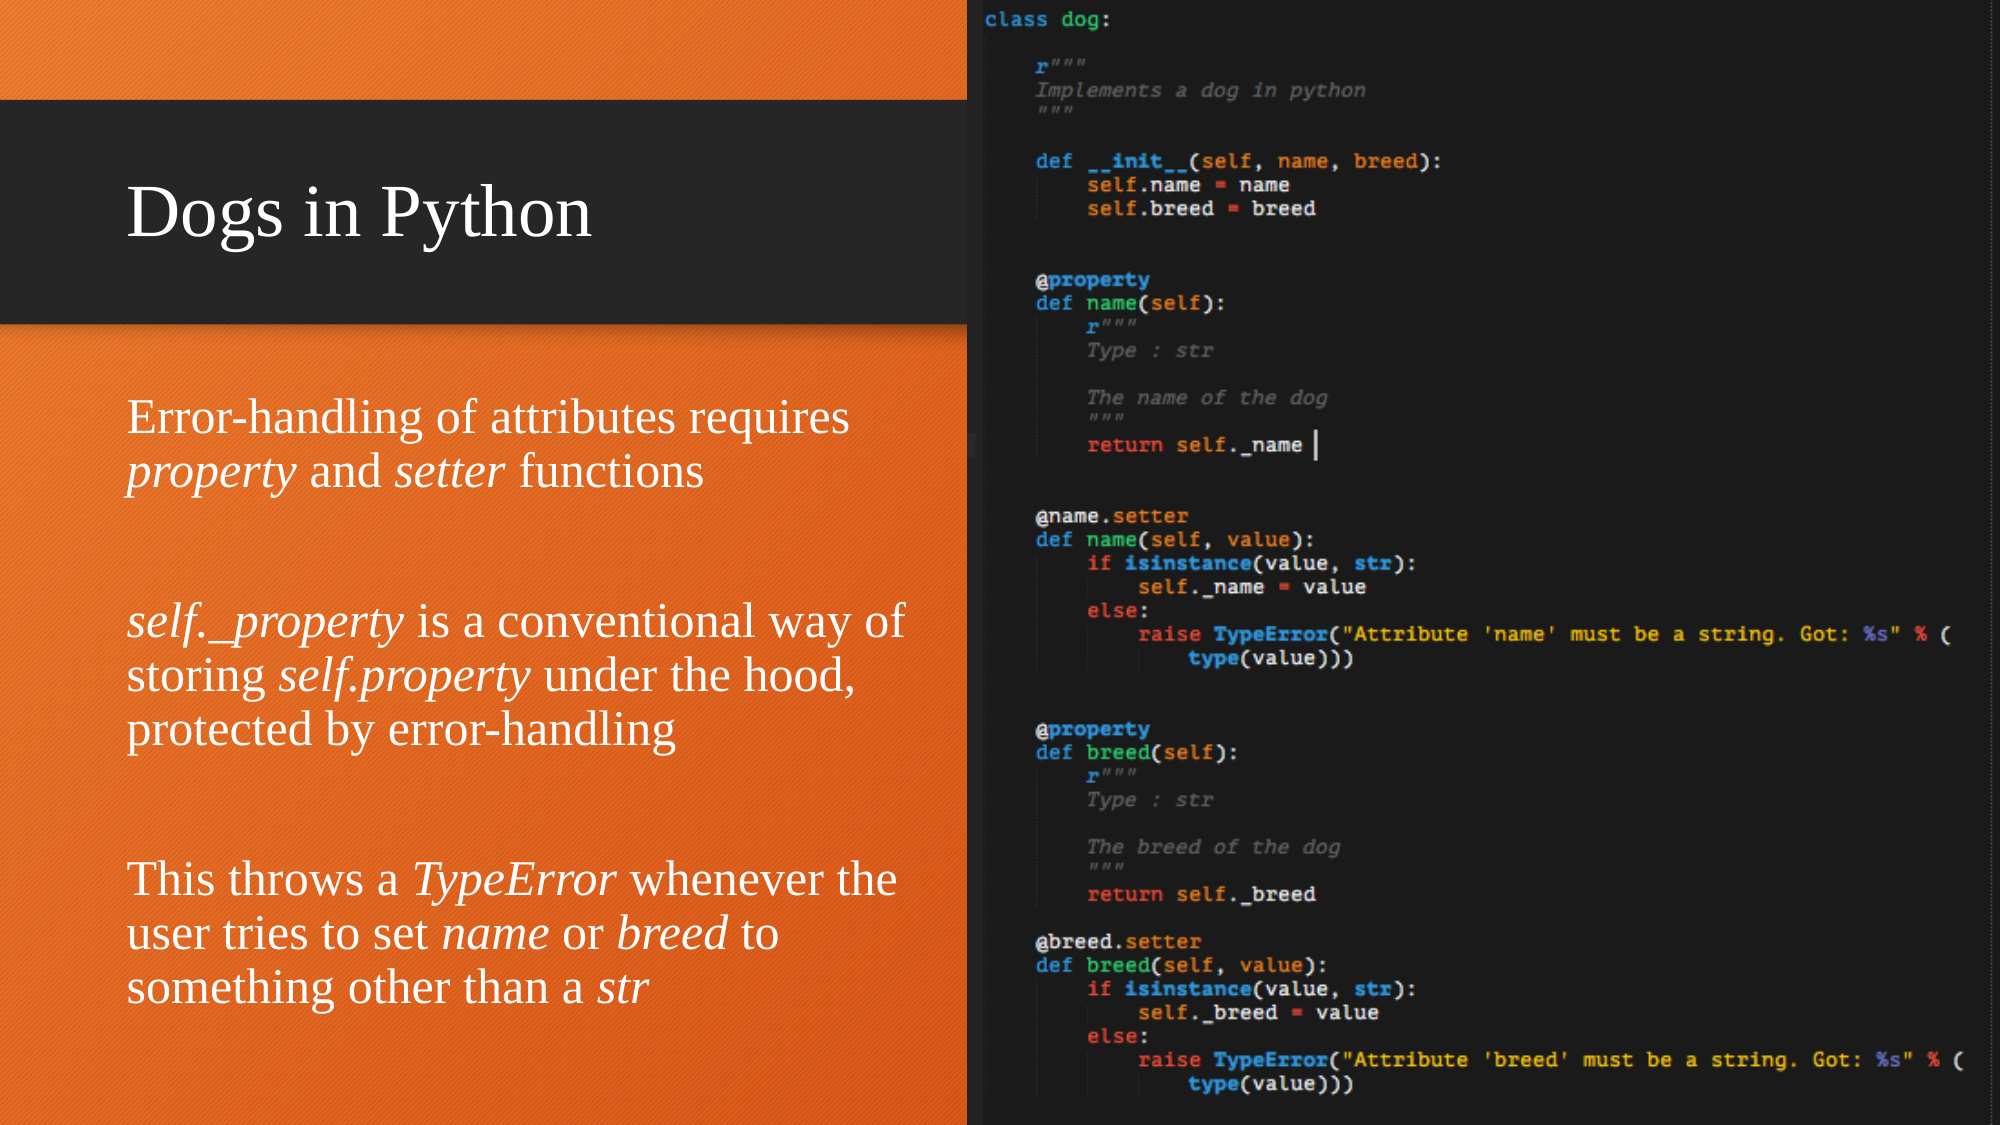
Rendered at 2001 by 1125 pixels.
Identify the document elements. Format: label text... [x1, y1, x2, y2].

picture [0, 0, 2000, 1125]
list Error-handling of attributes requires property and setter functions self._property is a conventional way of storing self.property under the hood, protected by error-handling This throws a TypeError whenever the user tries to set name or breed to something other than a str [111, 383, 945, 1084]
title Dogs in Python [111, 123, 967, 301]
